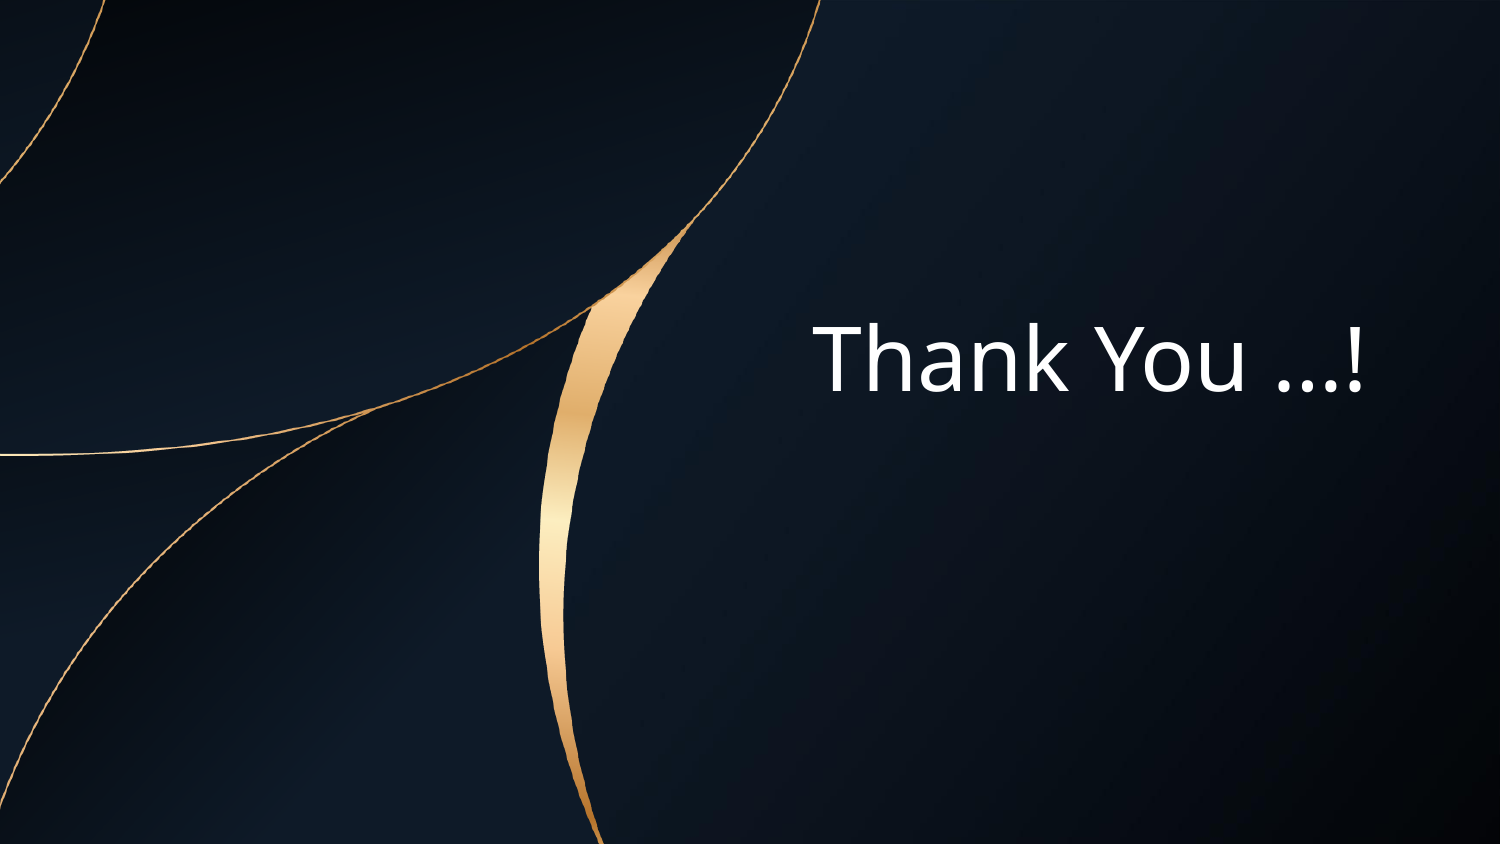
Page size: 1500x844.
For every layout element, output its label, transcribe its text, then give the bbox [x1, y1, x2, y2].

picture [0, 0, 1500, 844]
title Thank You …! [604, 310, 1383, 425]
